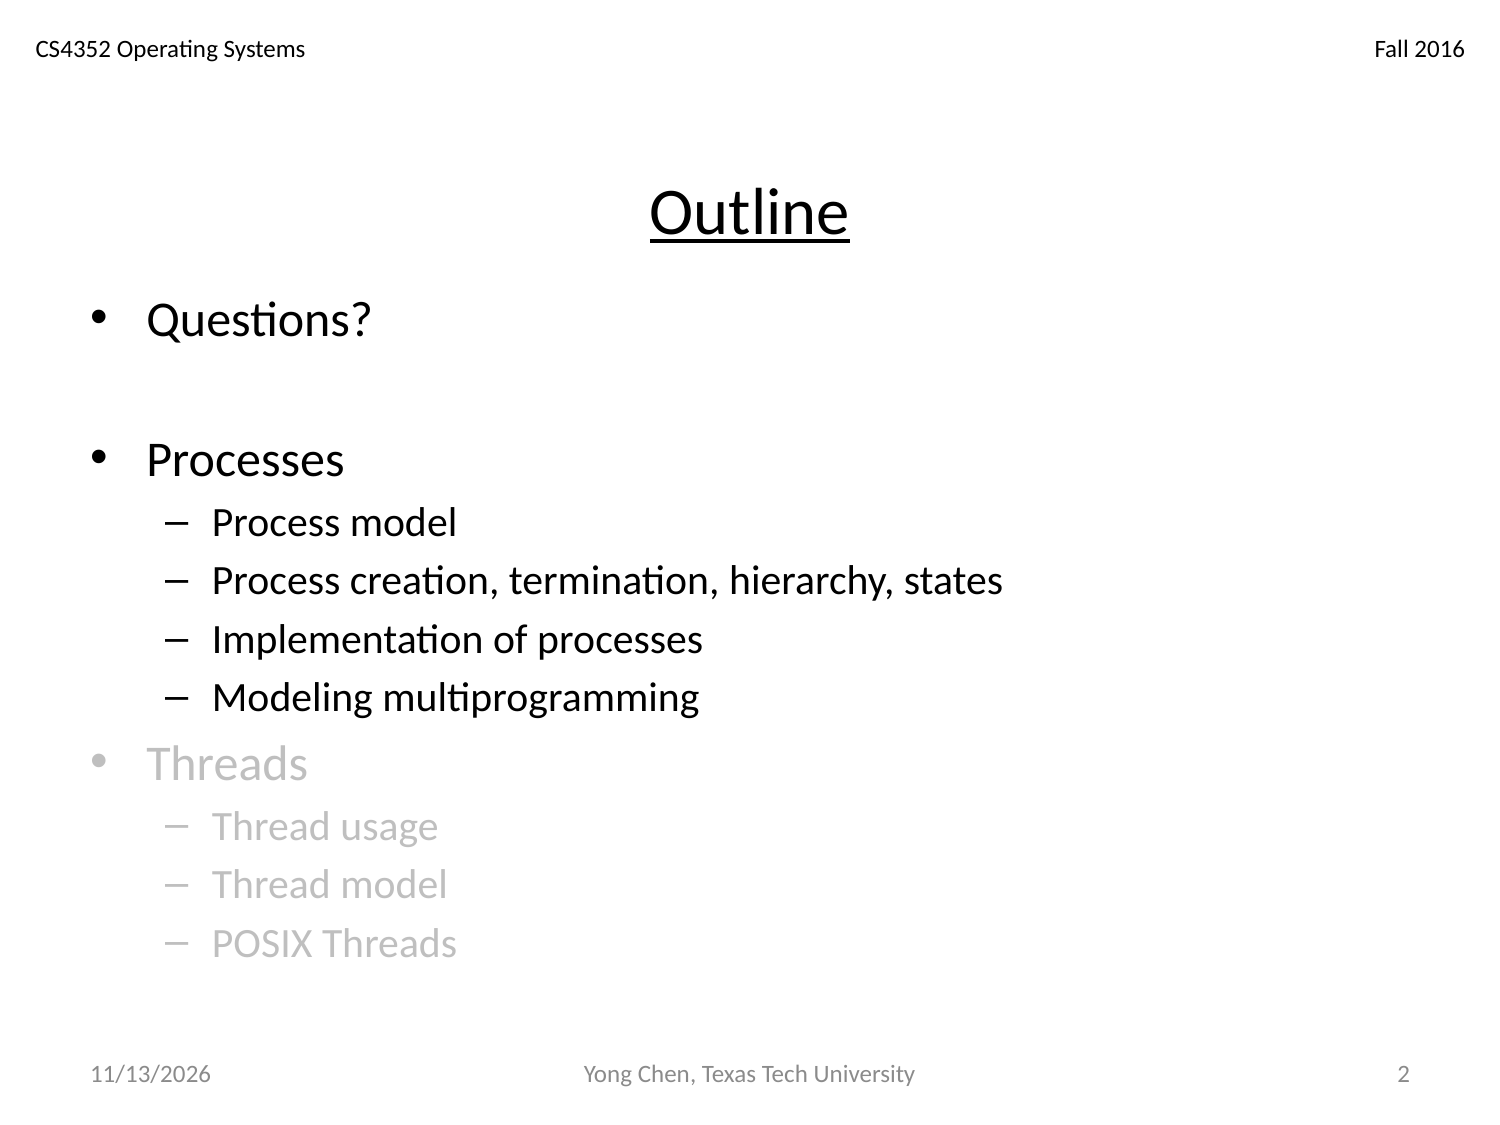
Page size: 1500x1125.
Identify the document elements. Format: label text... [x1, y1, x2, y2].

slide_number 2 [1074, 1042, 1425, 1103]
title Outline [75, 160, 1425, 263]
footer Yong Chen, Texas Tech University [512, 1042, 988, 1103]
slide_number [75, 1042, 425, 1103]
list Questions? Processes Process model Process creation, termination, hierarchy, states Implementation of processes Modeling multiprogramming Threads Thread usage Thread model POSIX Threads [75, 279, 1425, 1029]
